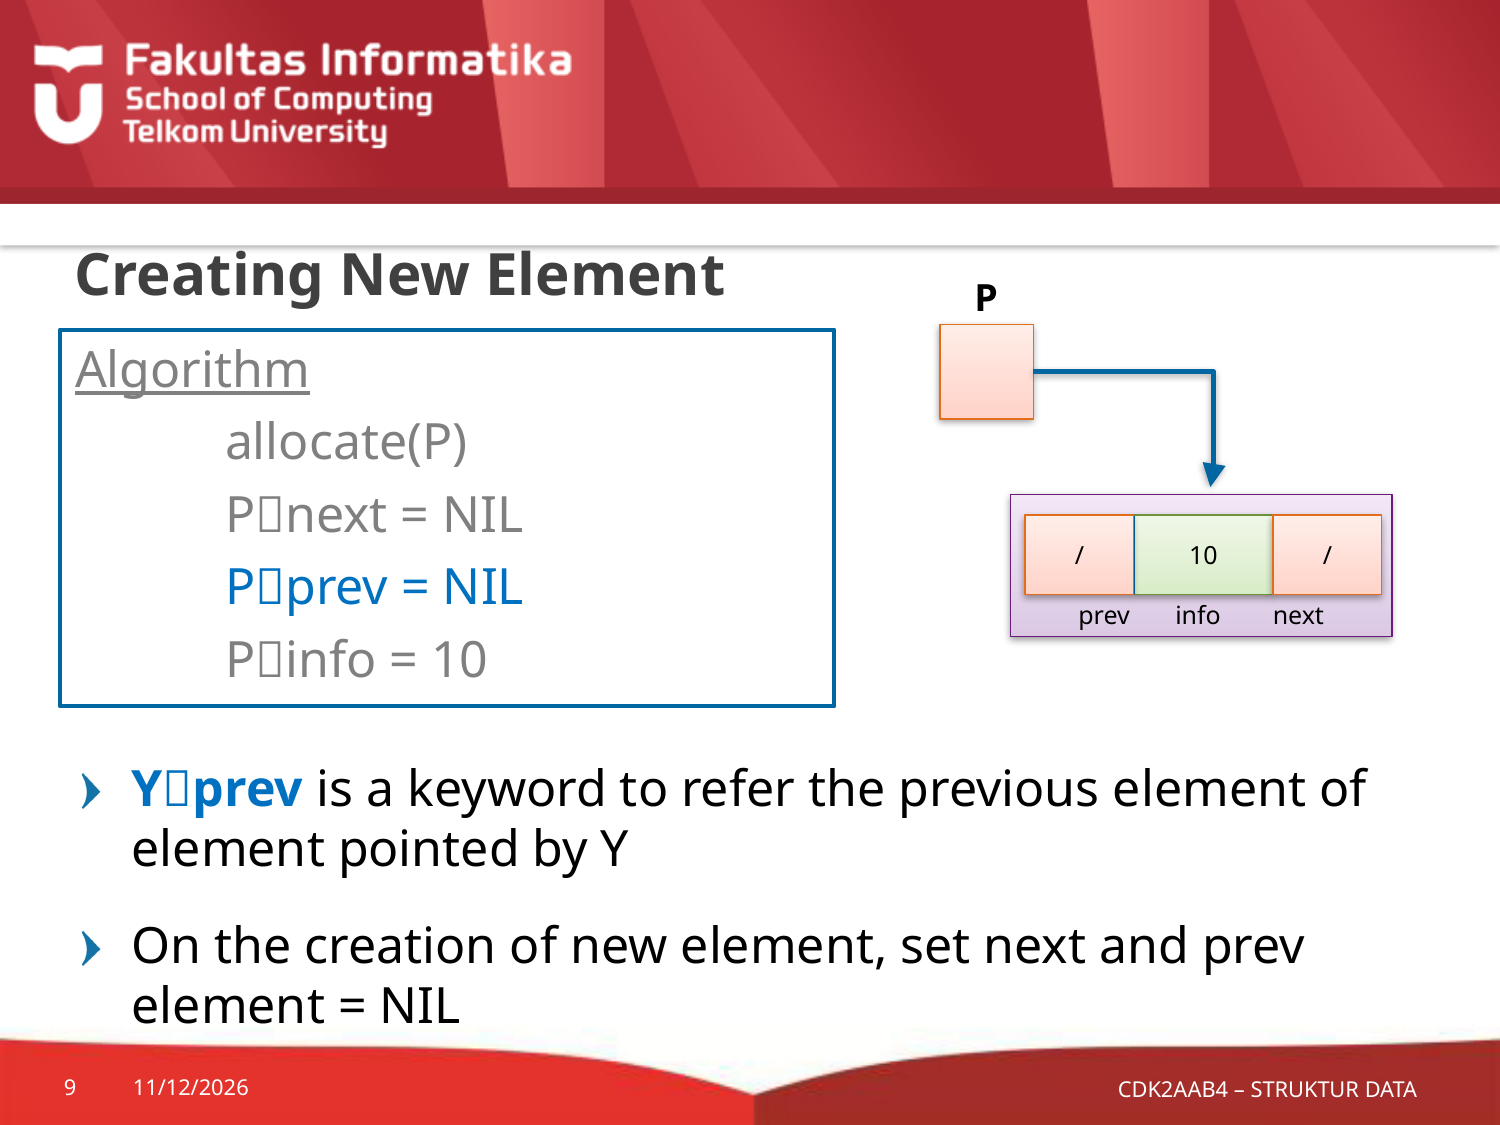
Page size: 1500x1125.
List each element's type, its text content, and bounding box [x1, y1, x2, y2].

slide_number 9 [63, 1058, 123, 1119]
text_box P [959, 266, 1013, 327]
picture [75, 920, 104, 968]
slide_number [132, 1058, 403, 1119]
list Algorithm allocate(P) Pnext = NIL Pprev = NIL Pinfo = 10 [58, 328, 836, 708]
list CDK2AAB4 – STRUKTUR DATA [888, 1058, 1433, 1119]
title Creating New Element [59, 219, 1426, 325]
text_box [939, 324, 1034, 420]
text_box Yprev is a keyword to refer the previous element of element pointed by Y On the creation of new element, set next and prev element = NIL [60, 688, 1426, 1033]
picture [0, 0, 1500, 203]
picture [0, 1024, 1500, 1125]
picture [75, 762, 104, 811]
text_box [1010, 494, 1393, 637]
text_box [1033, 371, 1211, 488]
